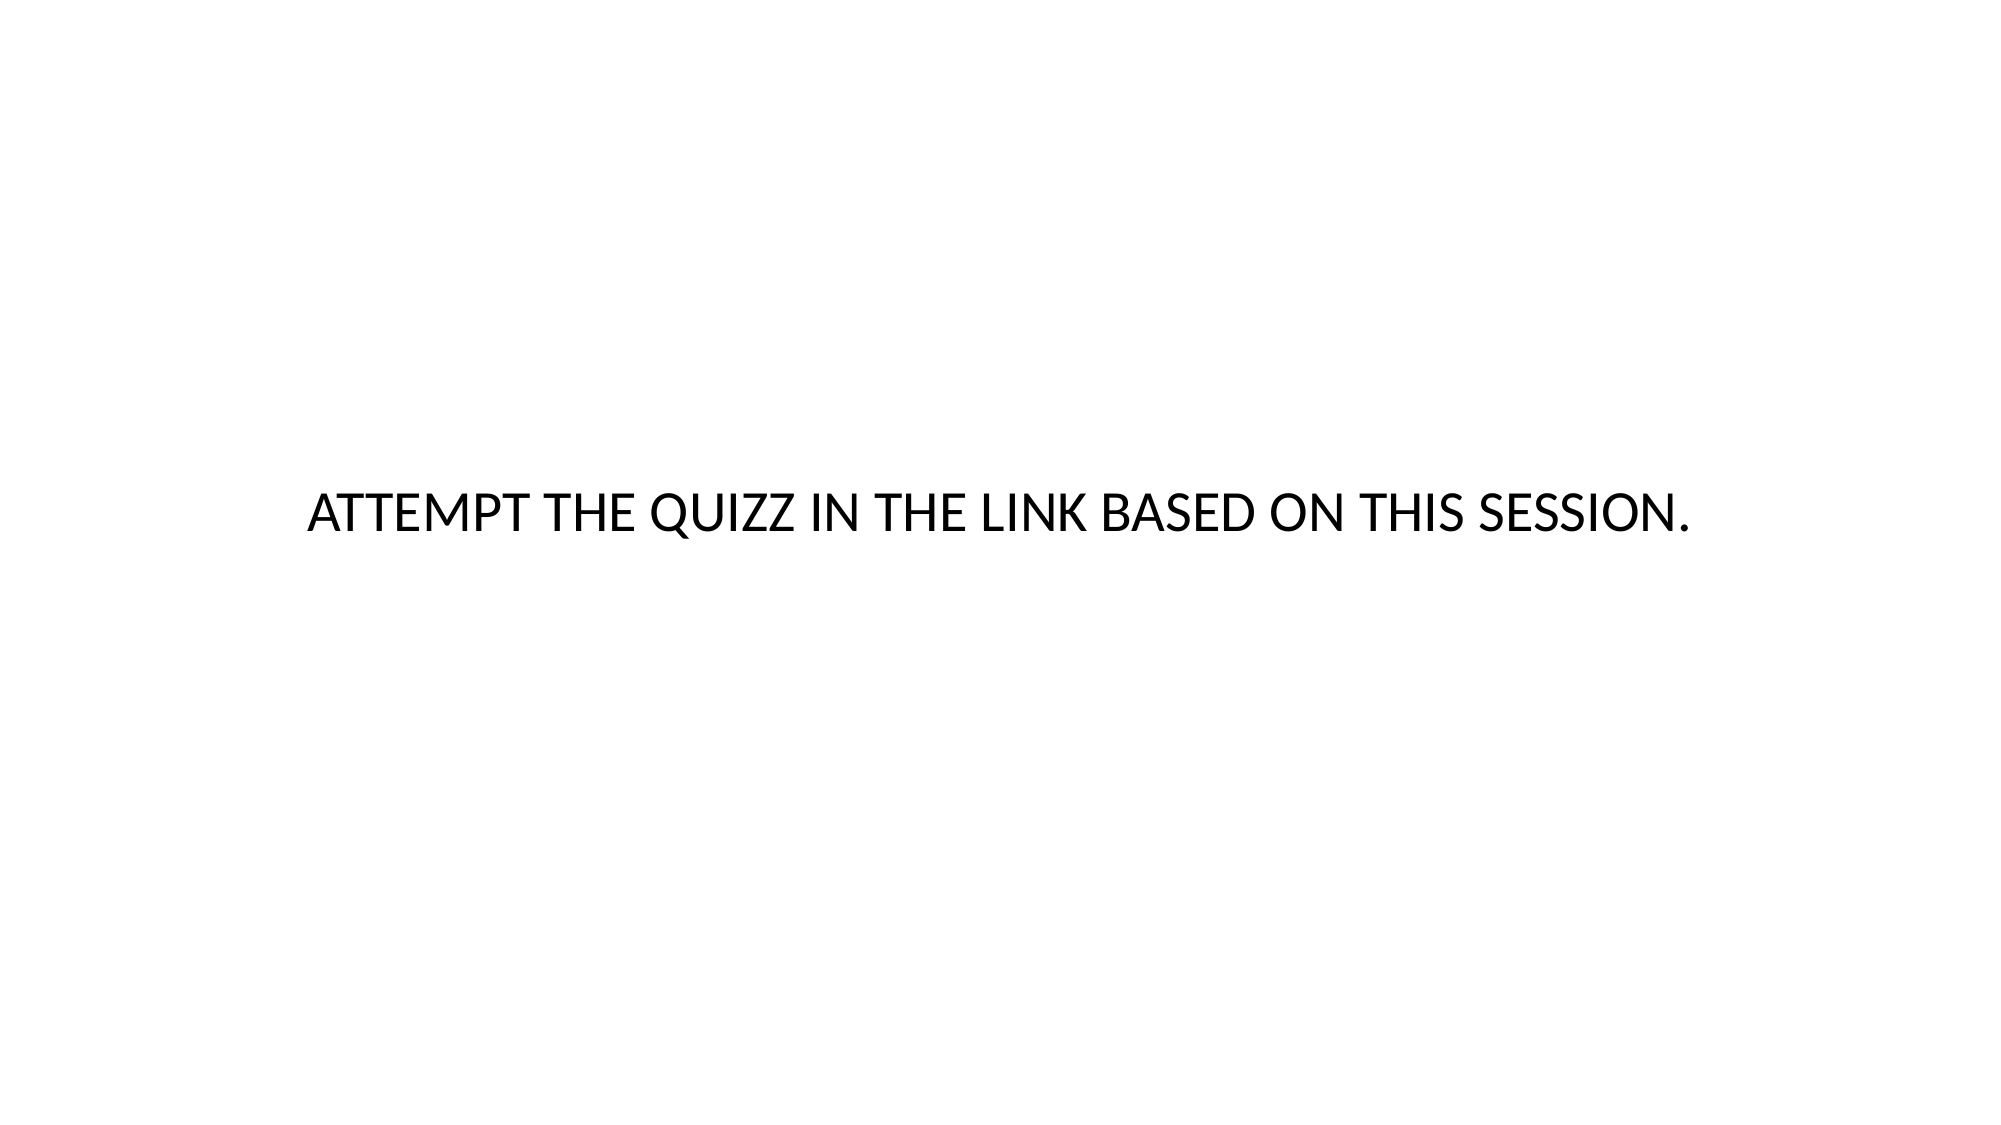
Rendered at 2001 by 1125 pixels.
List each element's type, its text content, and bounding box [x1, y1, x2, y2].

list ATTEMPT THE QUIZZ IN THE LINK BASED ON THIS SESSION. [137, 299, 1863, 1014]
